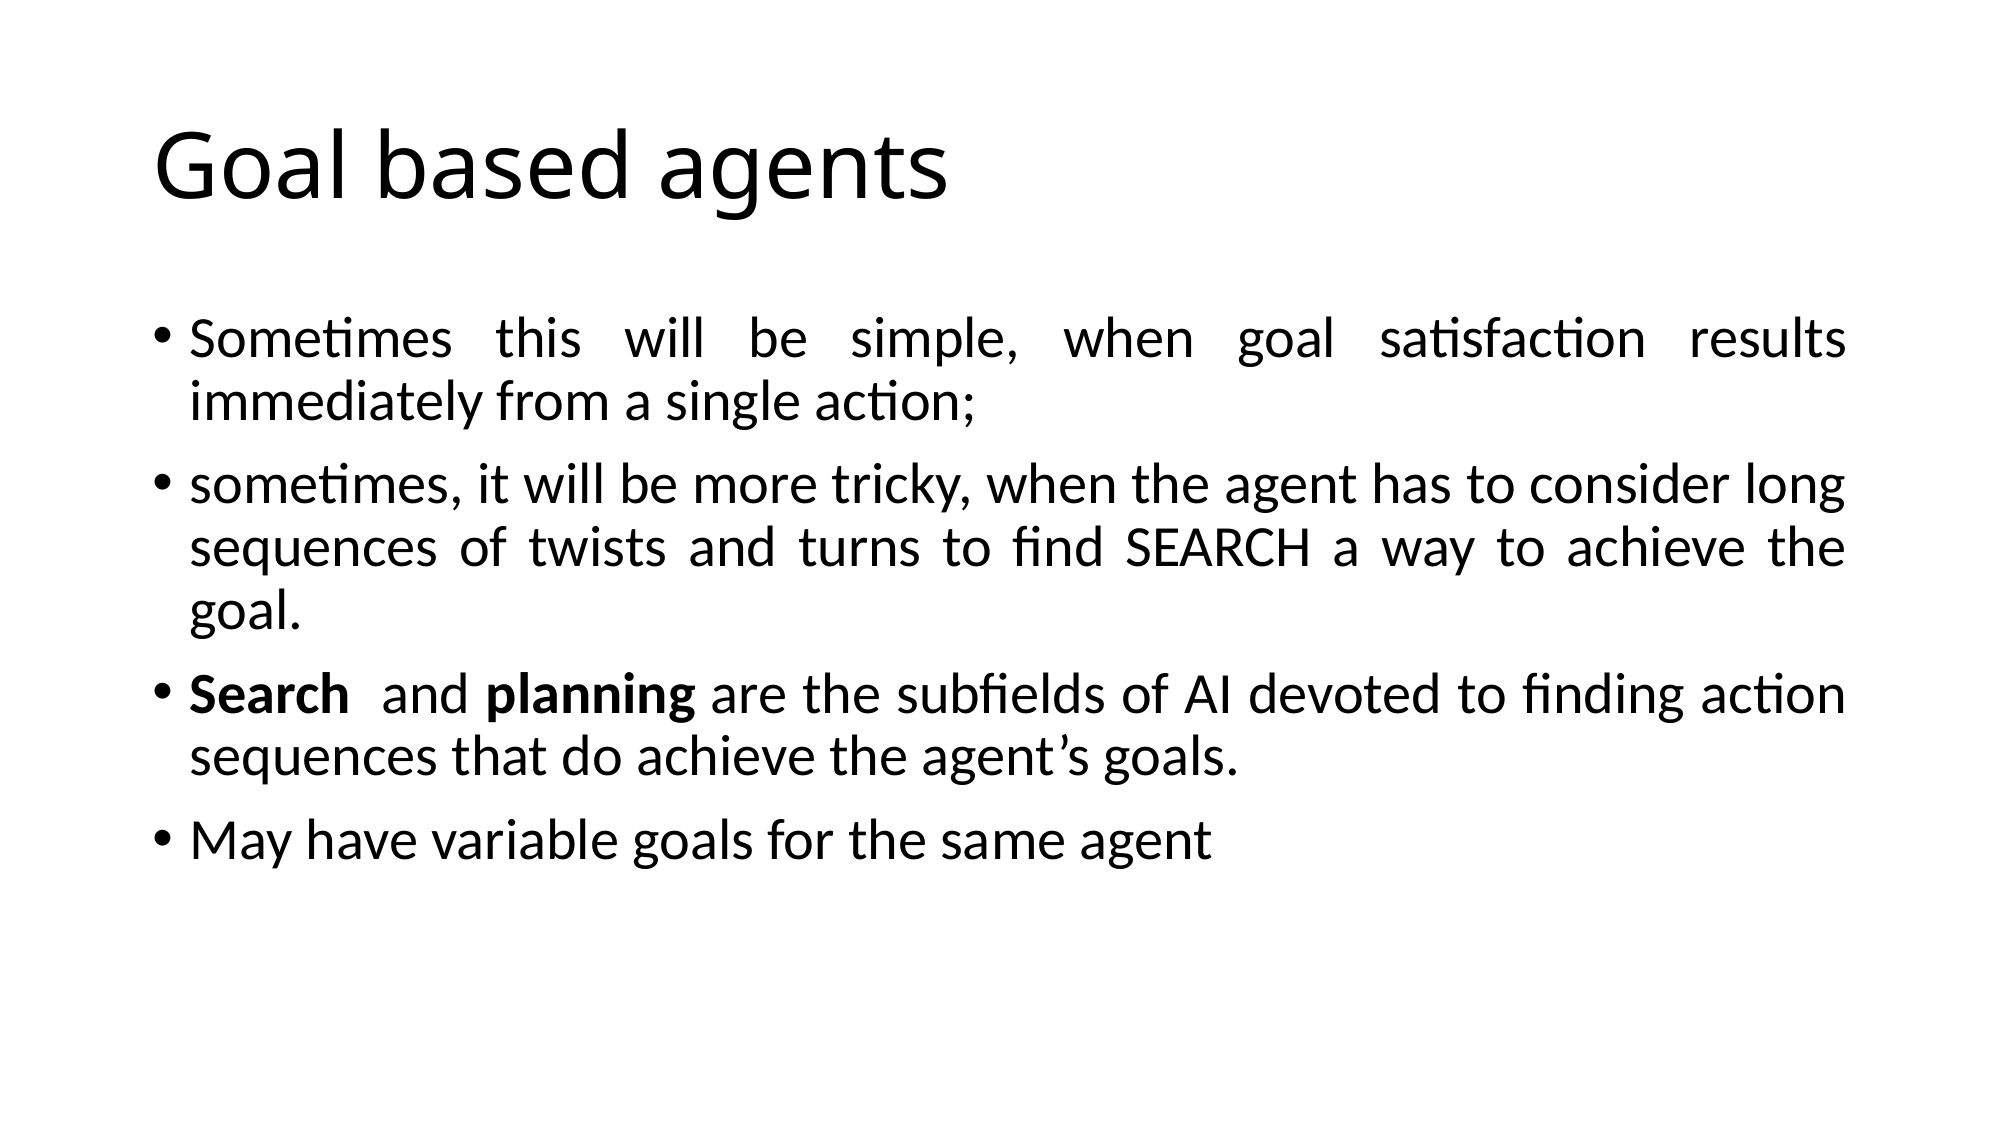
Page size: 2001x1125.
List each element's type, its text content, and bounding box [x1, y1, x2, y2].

title Goal based agents [137, 59, 1863, 278]
list Sometimes this will be simple, when goal satisfaction results immediately from a single action; sometimes, it will be more tricky, when the agent has to consider long sequences of twists and turns to find SEARCH a way to achieve the goal. Search and planning are the subfields of AI devoted to finding action sequences that do achieve the agent’s goals. May have variable goals for the same agent [137, 299, 1863, 1014]
